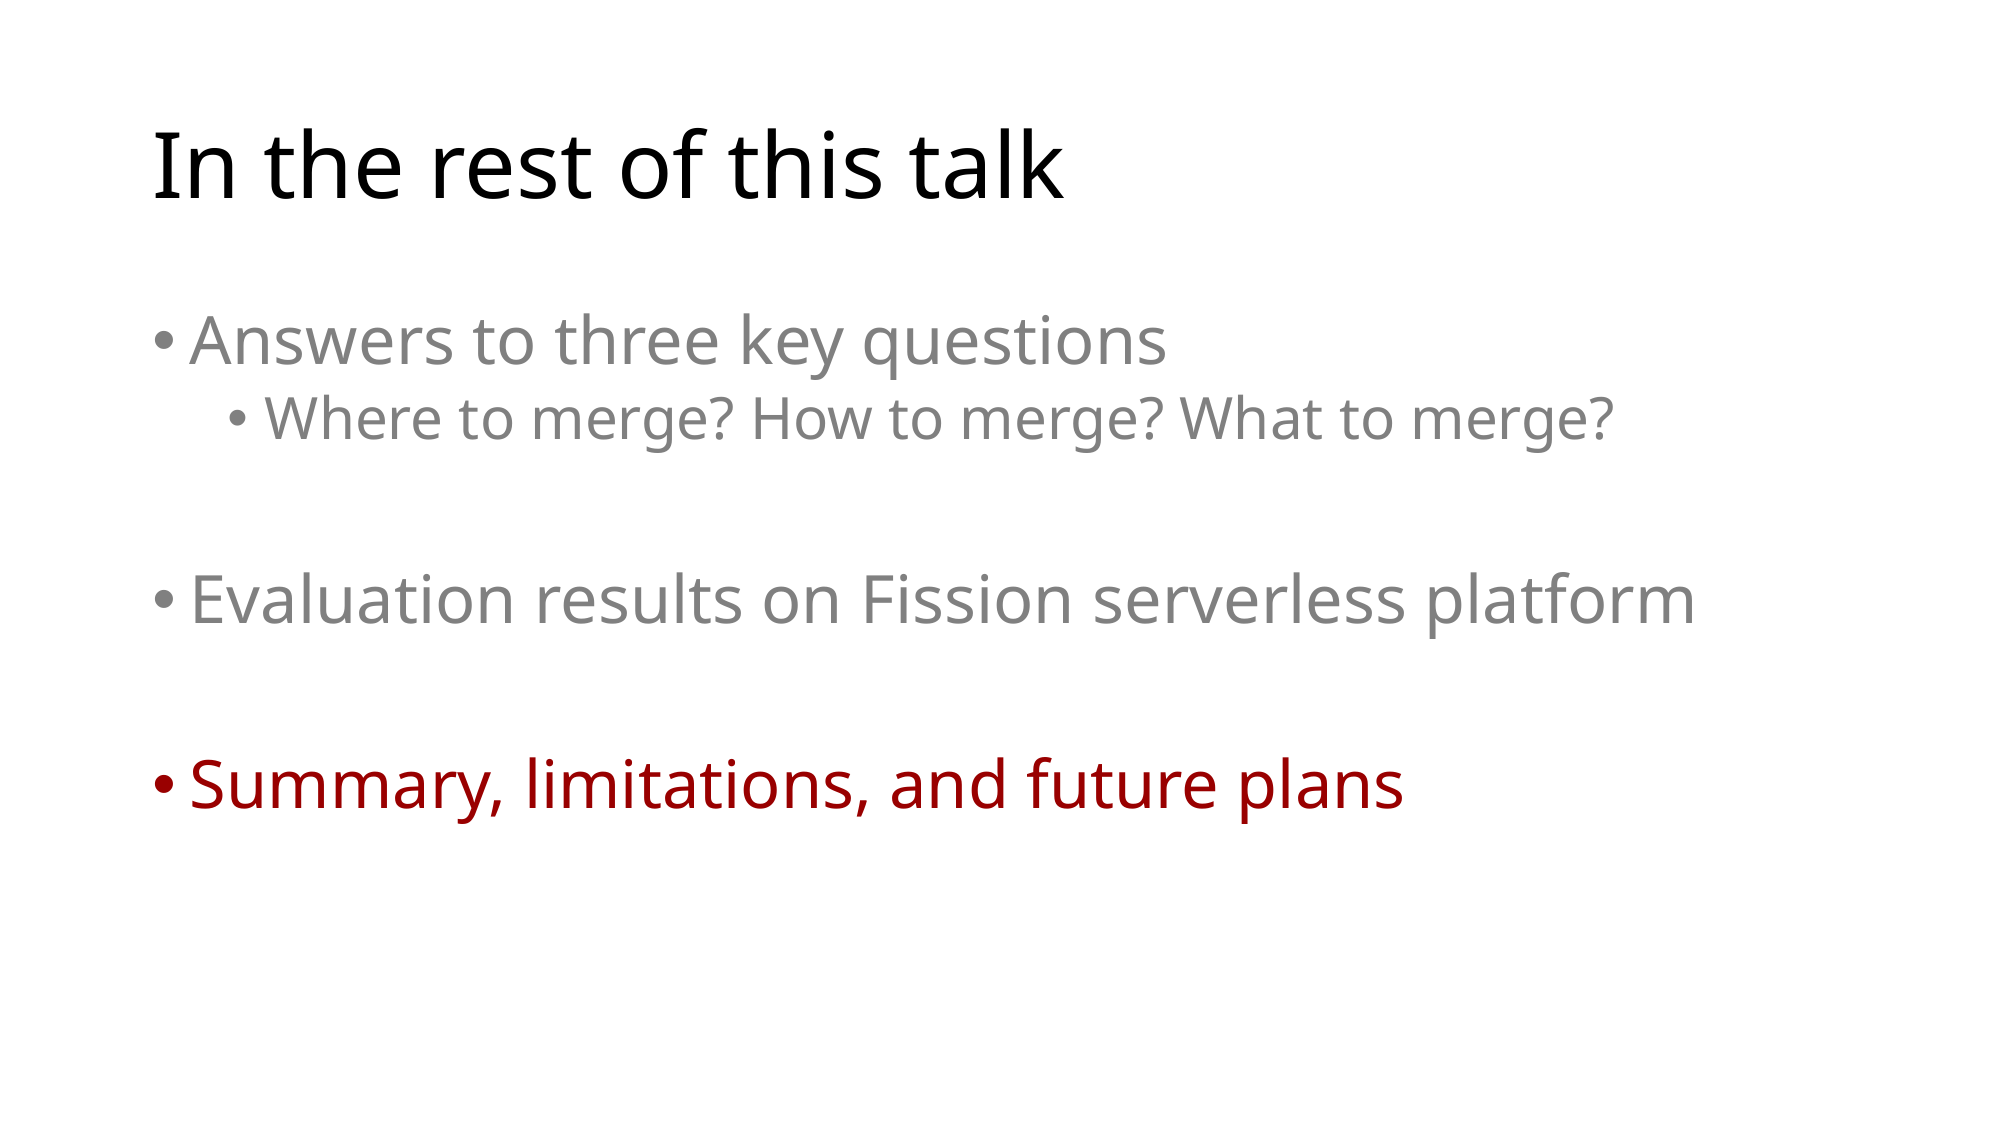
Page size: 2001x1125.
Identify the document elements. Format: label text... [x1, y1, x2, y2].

title In the rest of this talk [137, 59, 1863, 278]
list Answers to three key questions Where to merge? How to merge? What to merge? Evaluation results on Fission serverless platform Summary, limitations, and future plans [137, 299, 1738, 1014]
